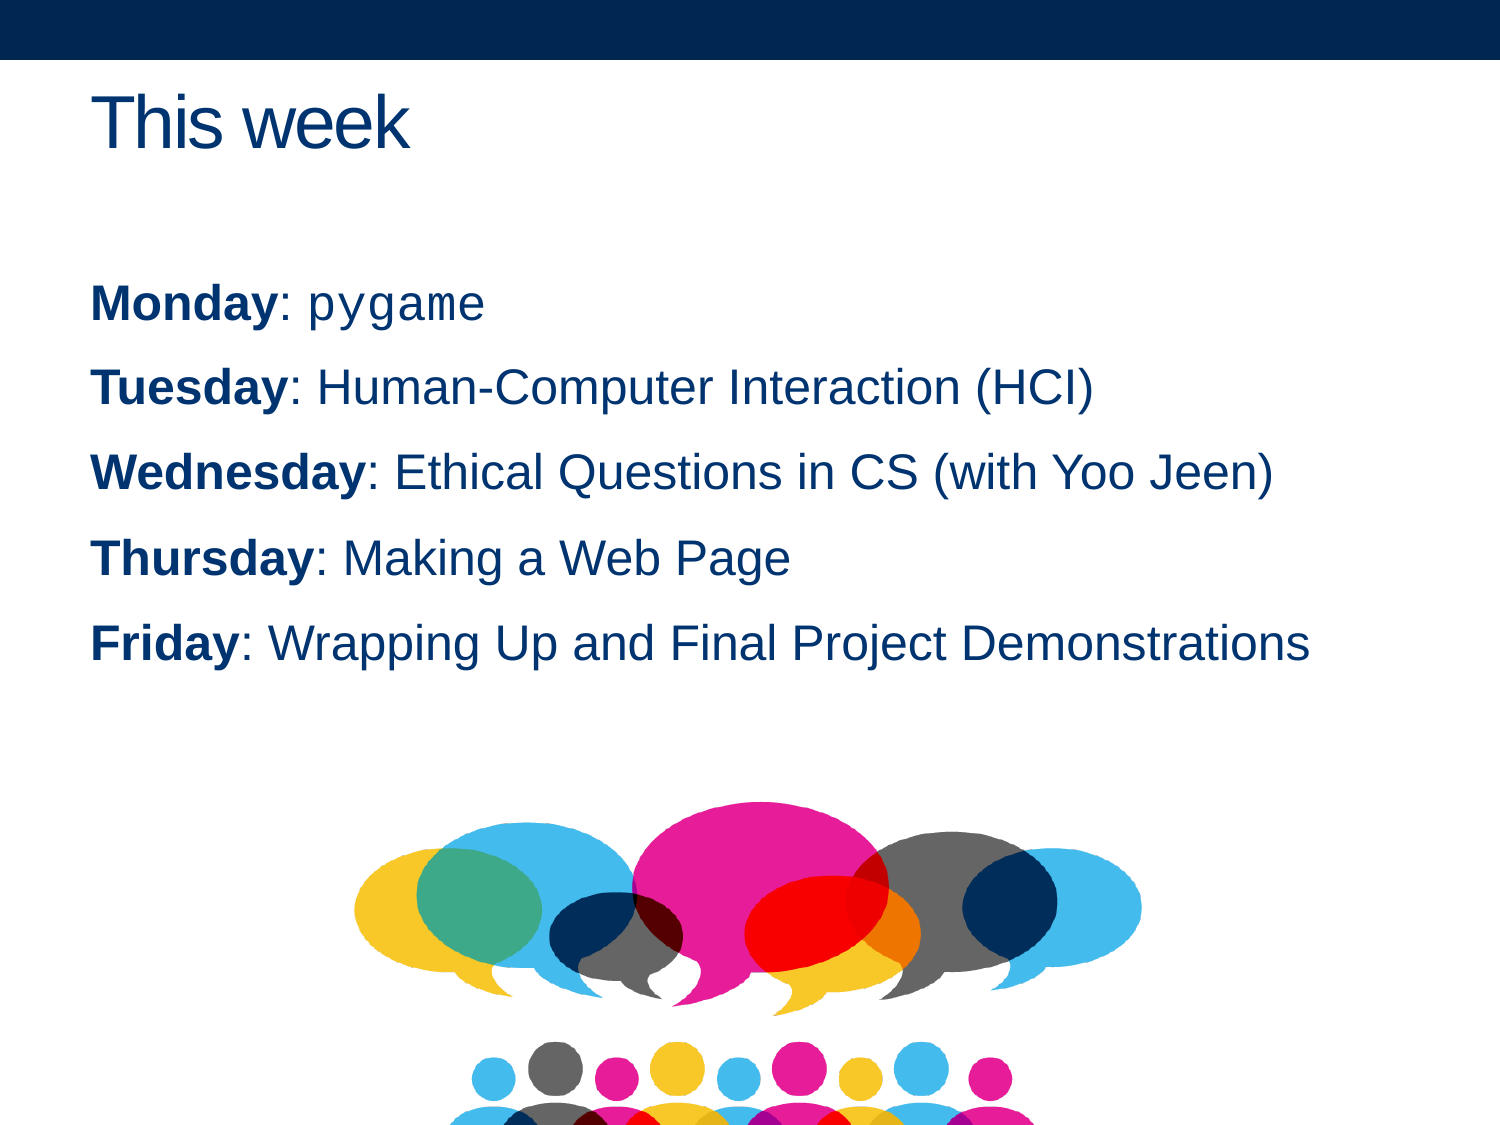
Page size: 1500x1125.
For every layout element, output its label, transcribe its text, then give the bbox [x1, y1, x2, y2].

list Monday: pygame Tuesday: Human-Computer Interaction (HCI) Wednesday: Ethical Questions in CS (with Yoo Jeen) Thursday: Making a Web Page Friday: Wrapping Up and Final Project Demonstrations [75, 262, 1425, 1063]
picture [337, 791, 1163, 1125]
title This week [75, 37, 1425, 200]
